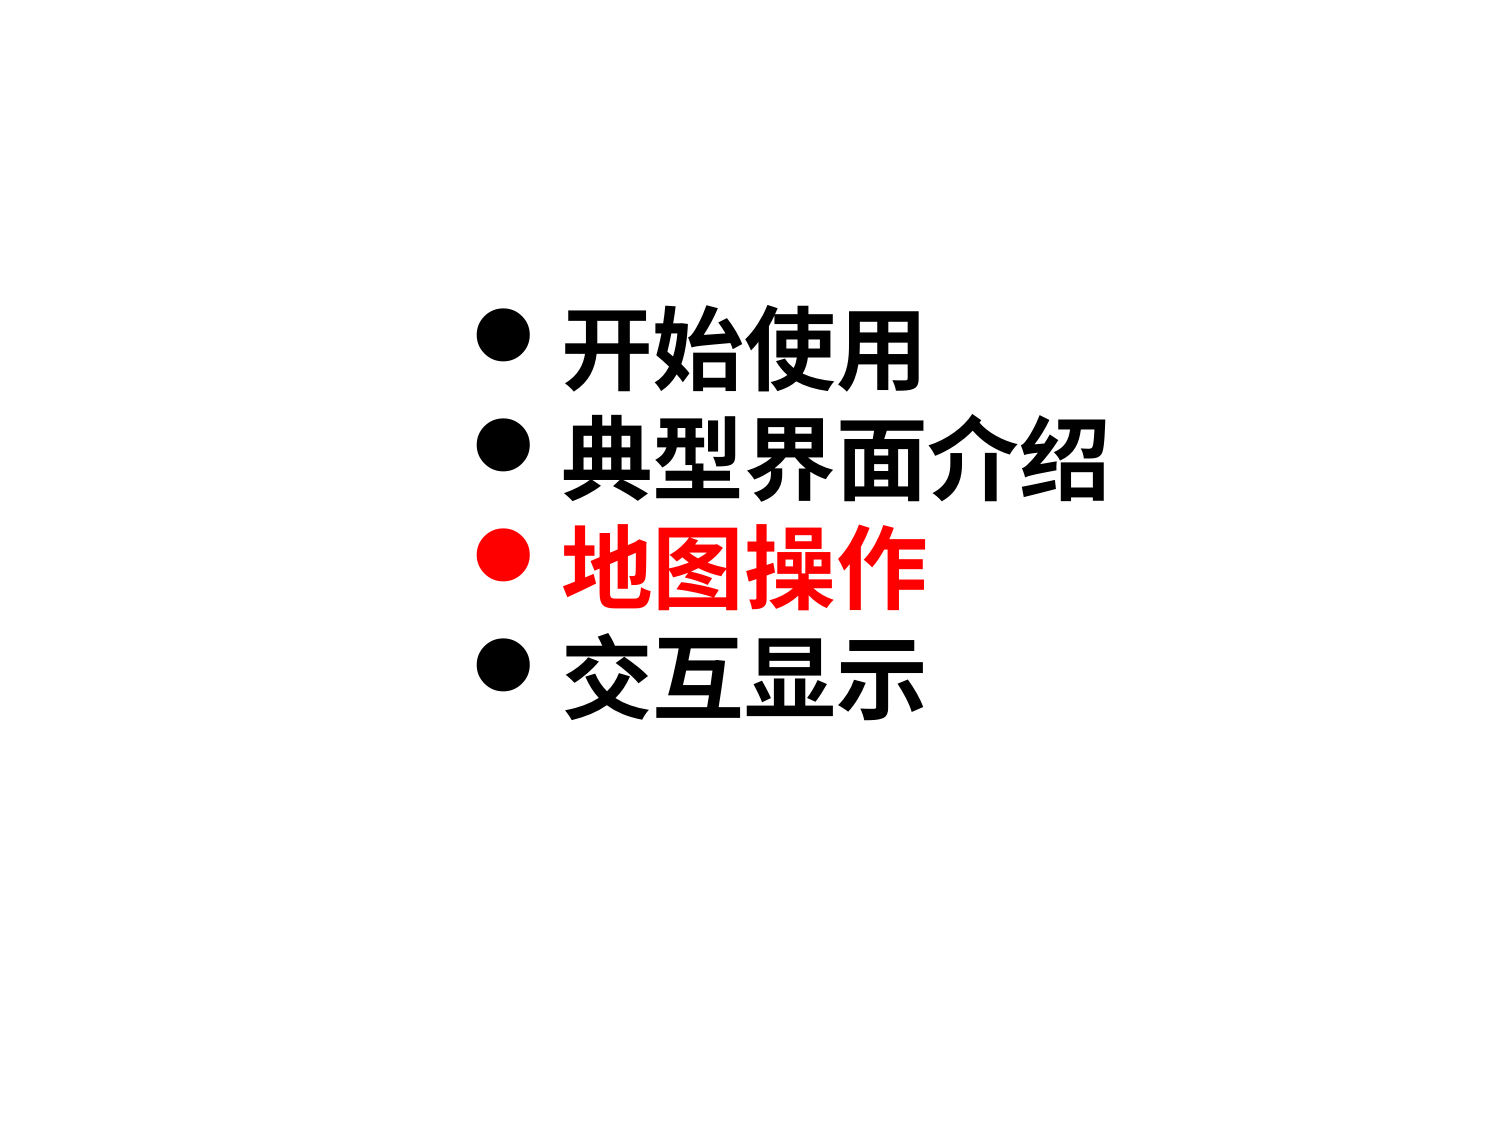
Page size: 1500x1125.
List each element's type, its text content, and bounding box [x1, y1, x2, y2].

text_box 开始使用 典型界面介绍 地图操作 交互显示 [454, 284, 1152, 739]
